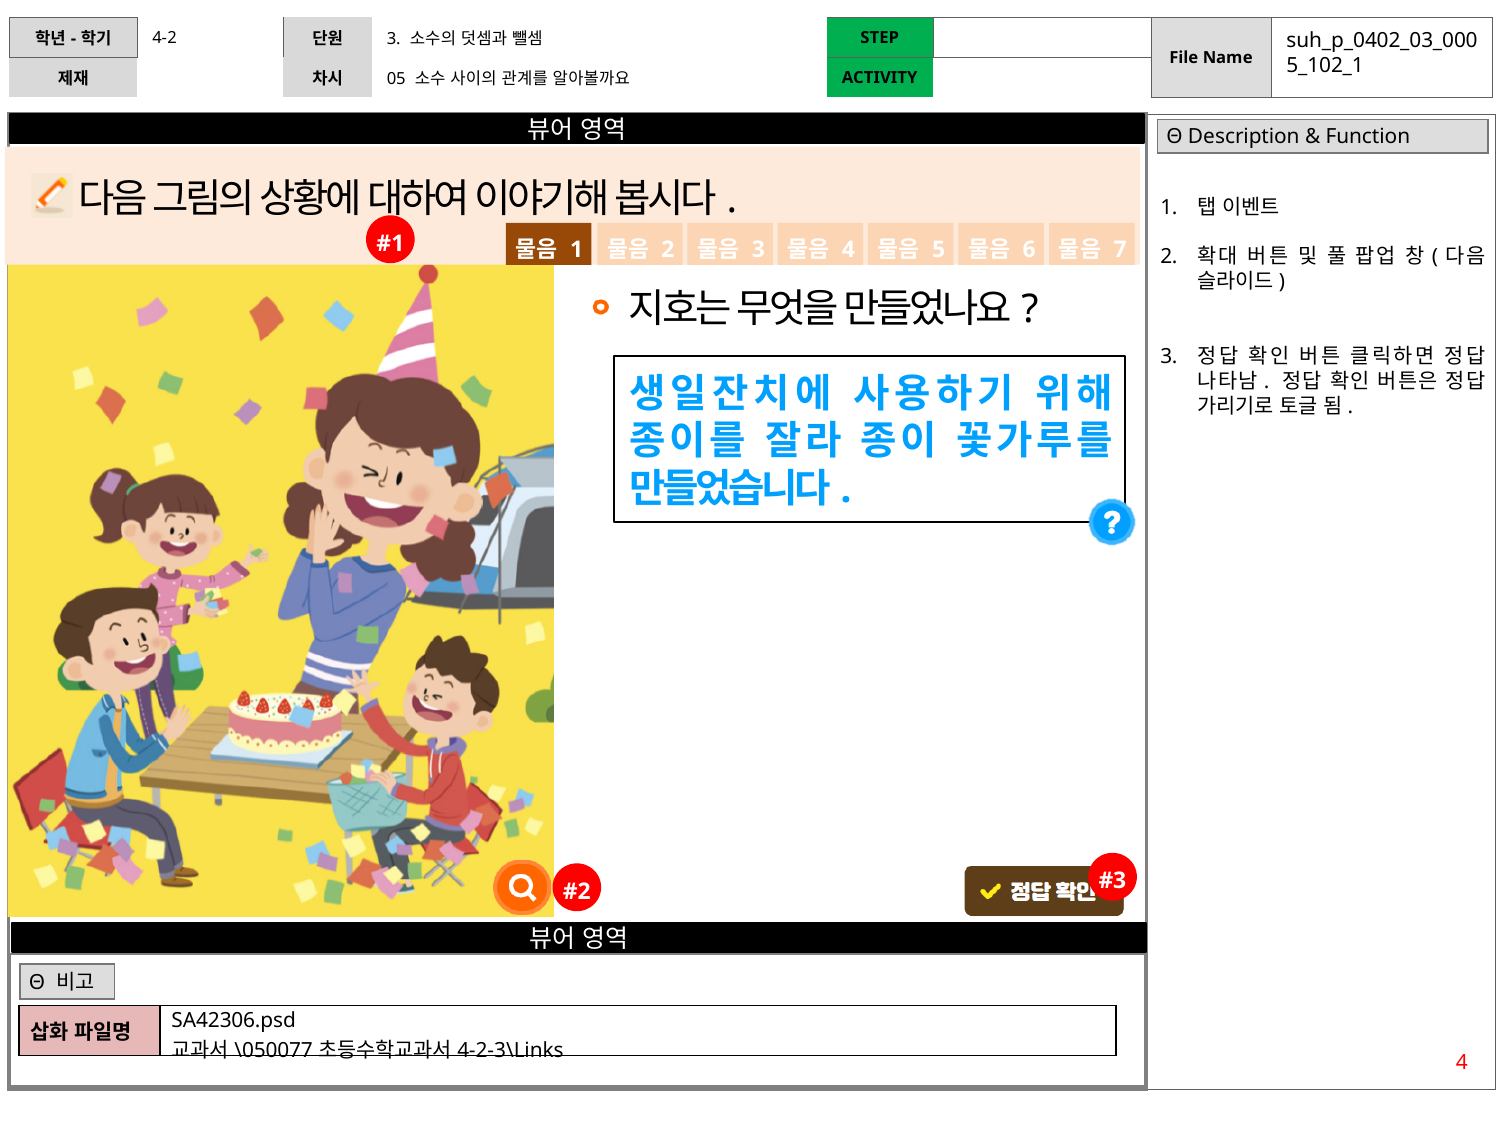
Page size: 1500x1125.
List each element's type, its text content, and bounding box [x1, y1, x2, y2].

text_box [3, 145, 1142, 266]
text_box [498, 213, 1144, 266]
text_box 지호는 무엇을 만들었나요? [614, 275, 1123, 338]
picture [7, 263, 555, 917]
picture [31, 173, 73, 218]
text_box suh_p_0402_03_0005_102_1 [1271, 18, 1500, 84]
picture [963, 863, 1126, 918]
picture [590, 296, 610, 318]
text_box #1 [363, 213, 417, 262]
text_box #2 [560, 861, 604, 914]
text_box 다음 그림의 상황에 대하여 이야기해 봅시다. [63, 165, 1150, 228]
text_box #3 [1090, 850, 1140, 897]
table_header 삽화 파일명 [20, 1006, 159, 1055]
text_box 생일잔치에 사용하기 위해 종이를 잘라 종이 꽃가루를 만들었습니다. [614, 355, 1126, 523]
text_box 탭 이벤트 확대 버튼 및 풀 팝업 창(다음 슬라이드) 정답 확인 버튼 클릭하면 정답 나타남. 정답 확인 버튼은 정답 가리기로 토글 됨. [1145, 160, 1500, 451]
picture [1082, 492, 1143, 552]
table_header Θ Description & Function [1158, 120, 1487, 152]
table_header SA42306.psd 교과서\050077초등수학교과서4-2-3\Links [161, 1006, 1115, 1055]
